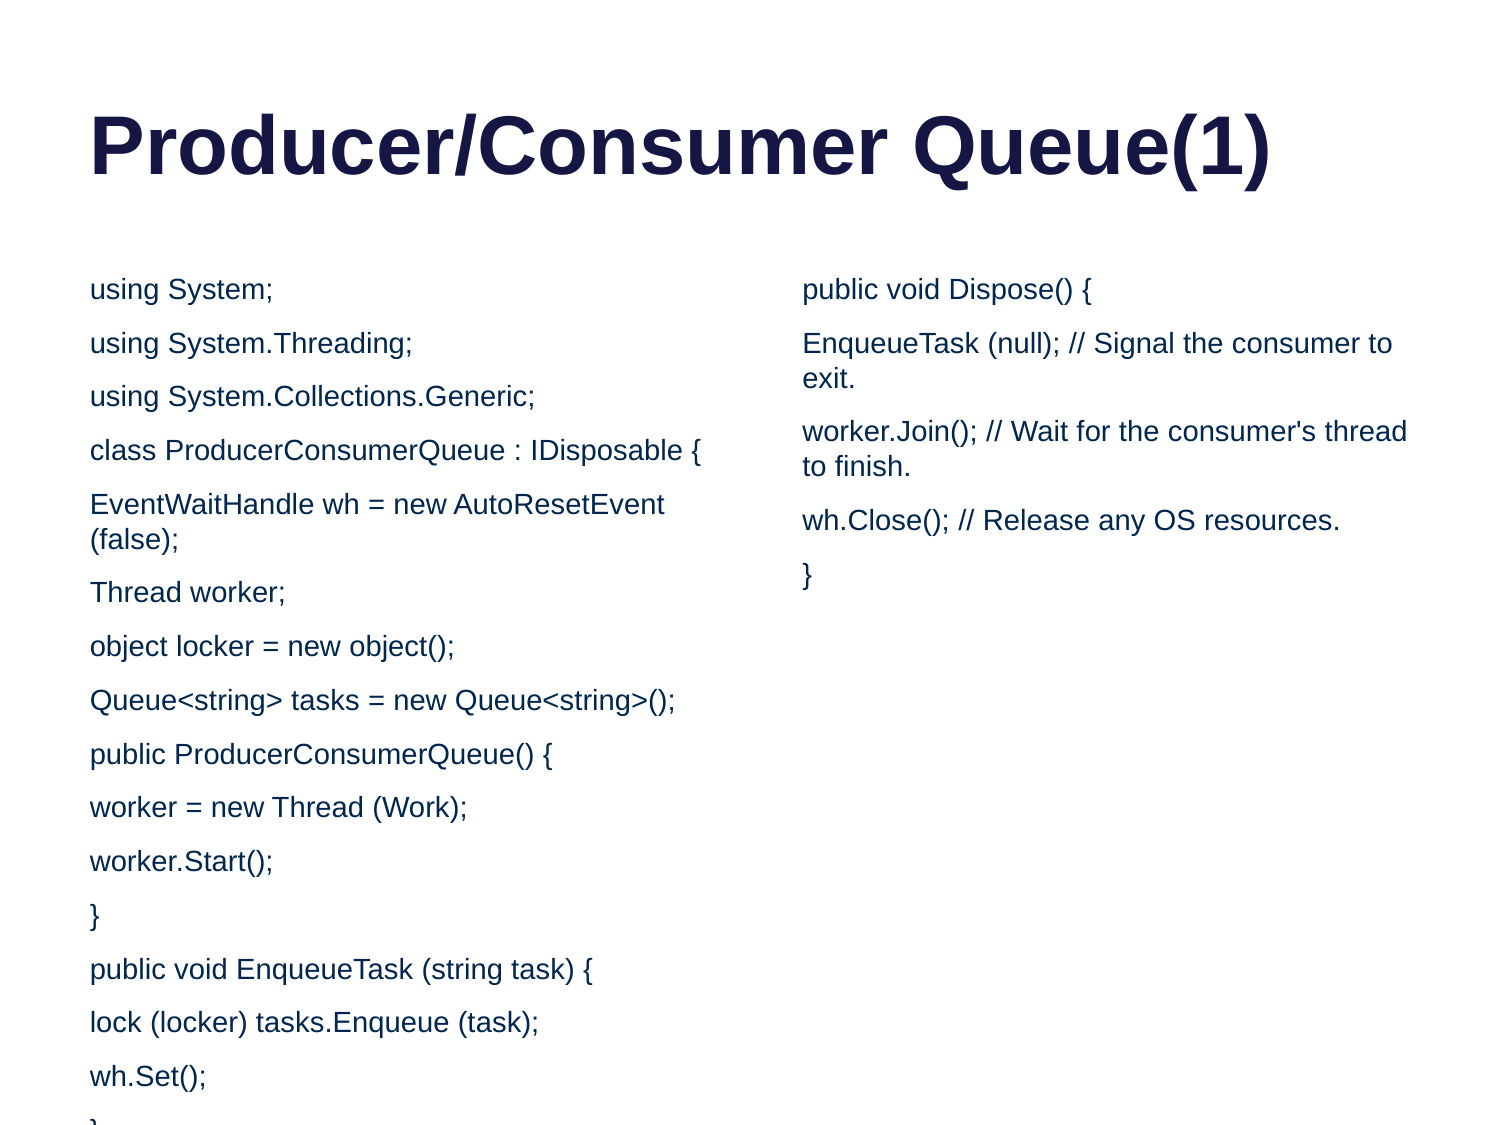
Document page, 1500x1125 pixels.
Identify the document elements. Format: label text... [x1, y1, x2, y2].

title Producer/Consumer Queue(1) [75, 0, 1425, 200]
list using System; using System.Threading; using System.Collections.Generic; class ProducerConsumerQueue : IDisposable { EventWaitHandle wh = new AutoResetEvent (false); Thread worker; object locker = new object(); Queue<string> tasks = new Queue<string>(); public ProducerConsumerQueue() { worker = new Thread (Work); worker.Start(); } public void EnqueueTask (string task) { lock (locker) tasks.Enqueue (task); wh.Set(); } [75, 262, 775, 1113]
list public void Dispose() { EnqueueTask (null); // Signal the consumer to exit. worker.Join(); // Wait for the consumer's thread to finish. wh.Close(); // Release any OS resources. } [787, 262, 1425, 1088]
